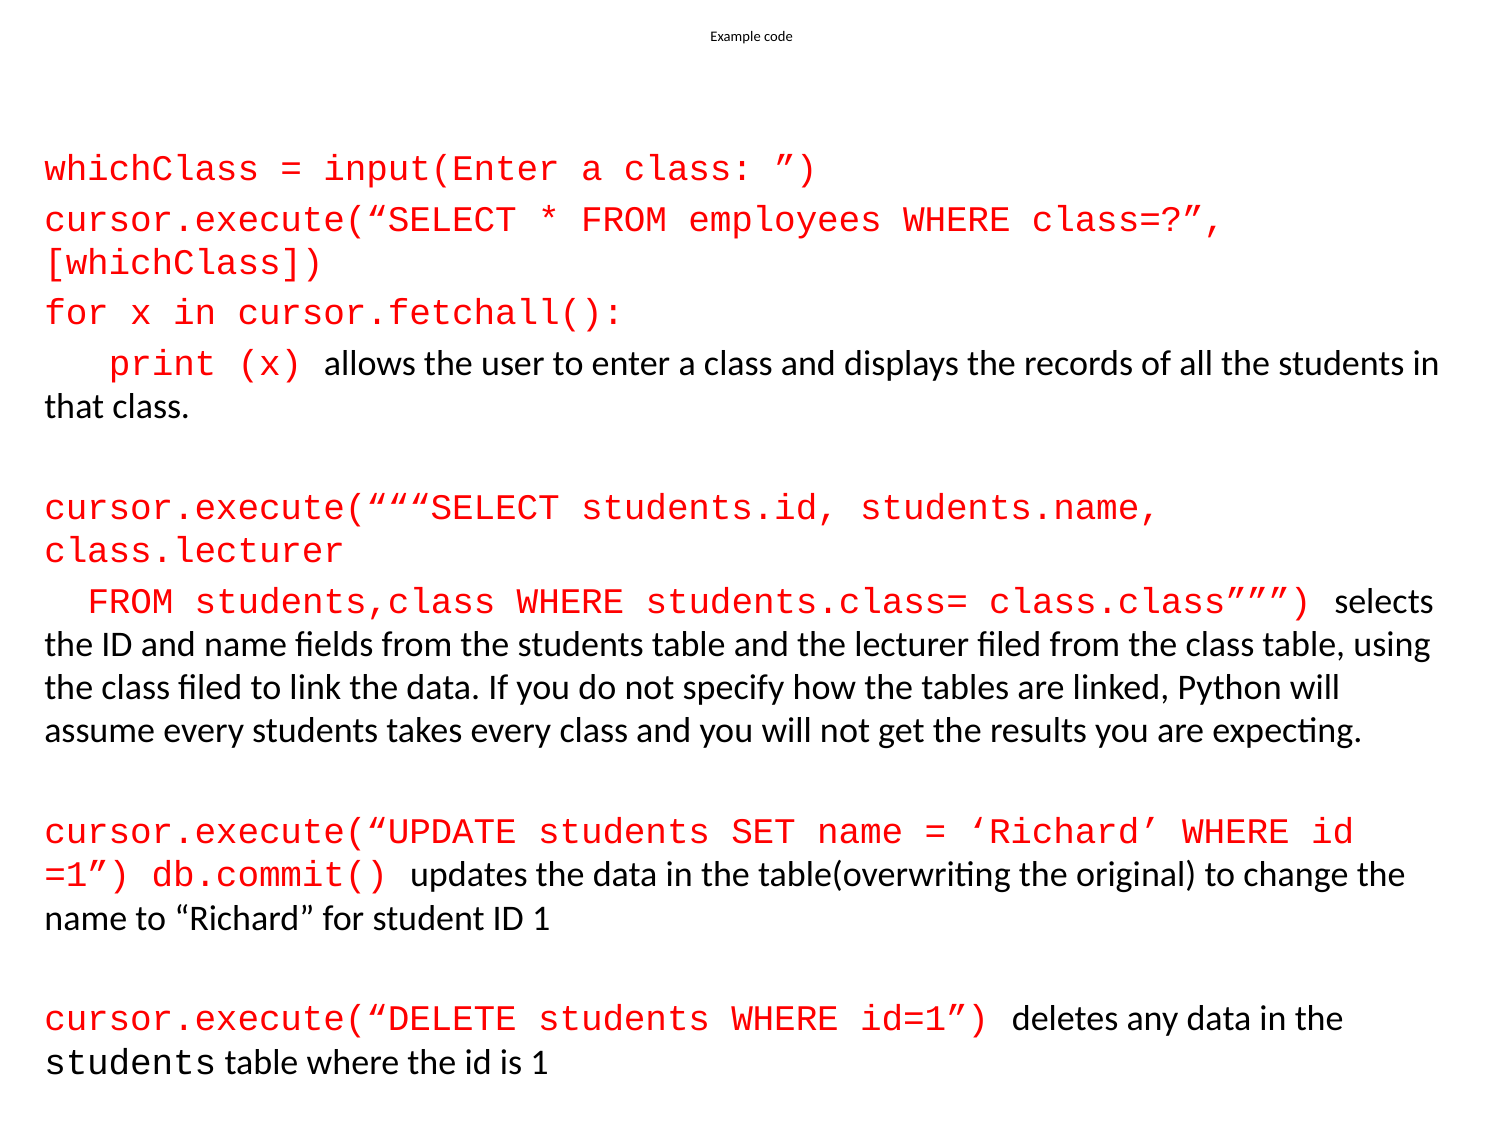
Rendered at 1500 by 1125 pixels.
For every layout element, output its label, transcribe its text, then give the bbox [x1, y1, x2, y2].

title Example code [76, 19, 1427, 53]
list whichClass = input(Enter a class: ”) cursor.execute(“SELECT * FROM employees WHERE class=?”, [whichClass]) for x in cursor.fetchall(): print (x) allows the user to enter a class and displays the records of all the students in that class. cursor.execute(“““SELECT students.id, students.name, class.lecturer FROM students,class WHERE students.class= class.class”””) selects the ID and name fields from the students table and the lecturer filed from the class table, using the class filed to link the data. If you do not specify how the tables are linked, Python will assume every students takes every class and you will not get the results you are expecting. cursor.execute(“UPDATE students SET name = ‘Richard’ WHERE id =1”) db.commit() updates the data in the table(overwriting the original) to change the name to “Richard” for student ID 1 cursor.execute(“DELETE students WHERE id=1”) deletes any data in the students table where the id is 1 [29, 137, 1471, 1106]
